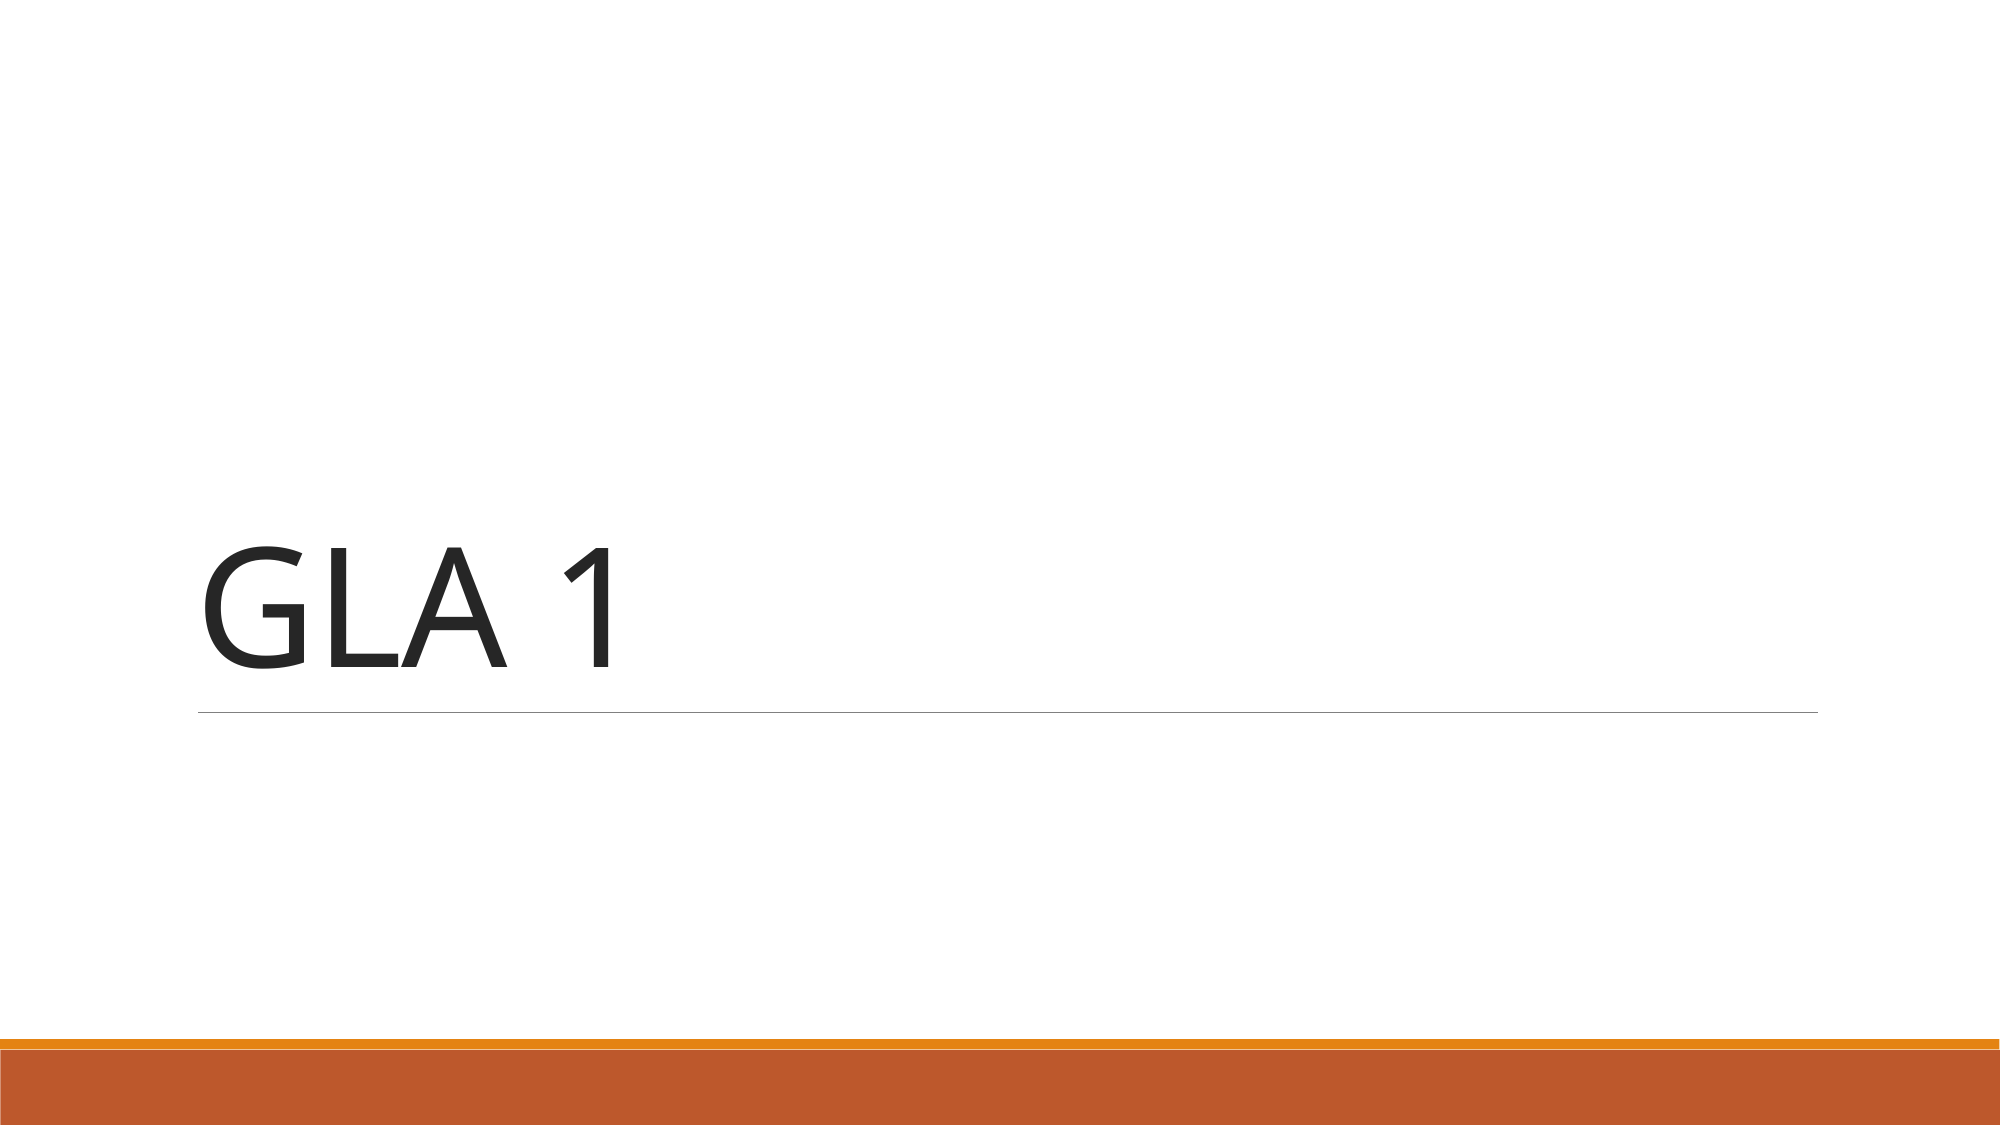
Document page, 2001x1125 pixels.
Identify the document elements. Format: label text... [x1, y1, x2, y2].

title GLA 1 [180, 124, 1830, 710]
